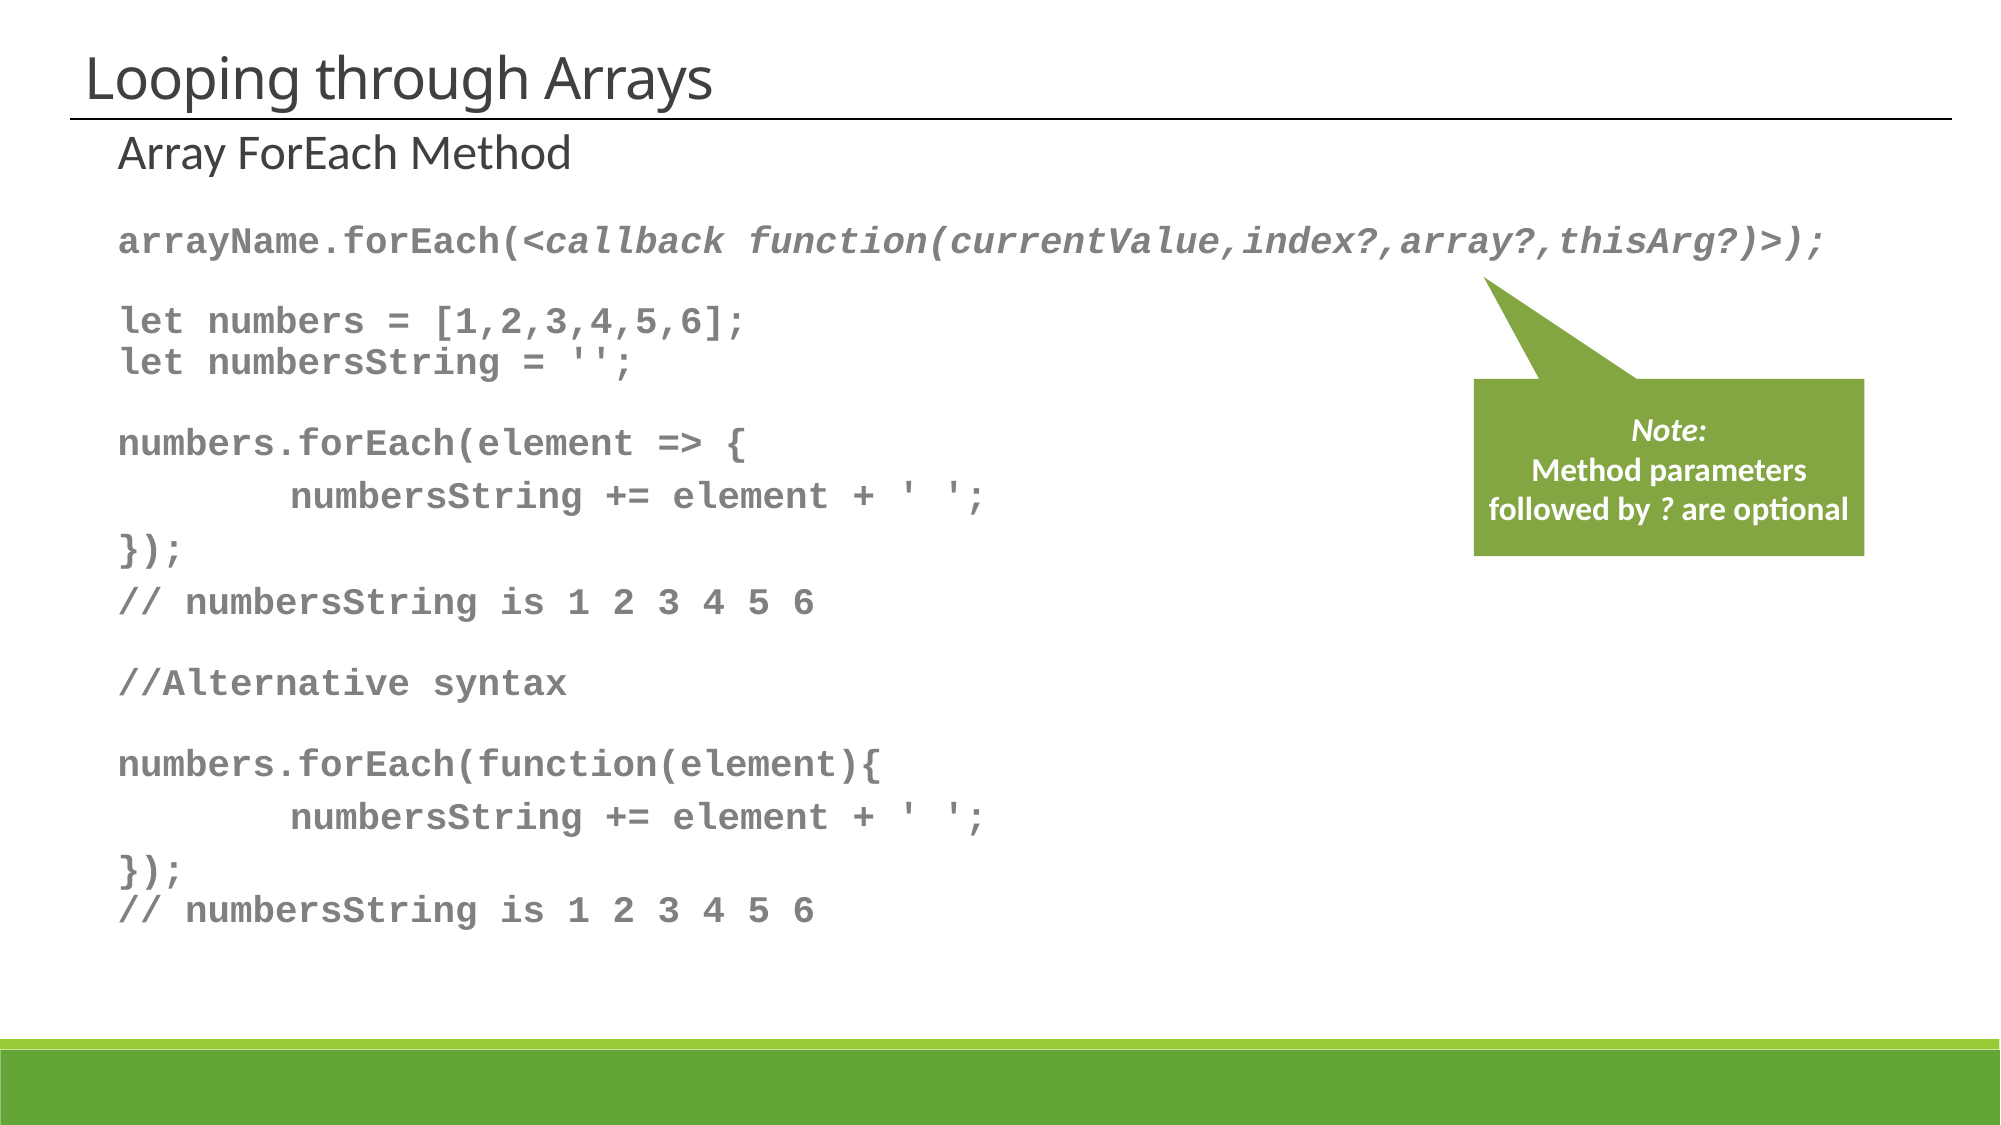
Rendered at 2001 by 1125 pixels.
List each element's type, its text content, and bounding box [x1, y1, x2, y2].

text_box Note: Method parameters followed by ? are optional [1472, 275, 1866, 558]
text_box Array ForEach Method arrayName.forEach(<callback function(currentValue,index?,array?,thisArg?)>); let numbers = [1,2,3,4,5,6]; let numbersString = ''; numbers.forEach(element => { numbersString += element + ' '; }); // numbersString is 1 2 3 4 5 6 //Alternative syntax numbers.forEach(function(element){ numbersString += element + ' '; }); // numbersString is 1 2 3 4 5 6 [69, 124, 1934, 1094]
text_box Looping through Arrays [69, 0, 1720, 118]
